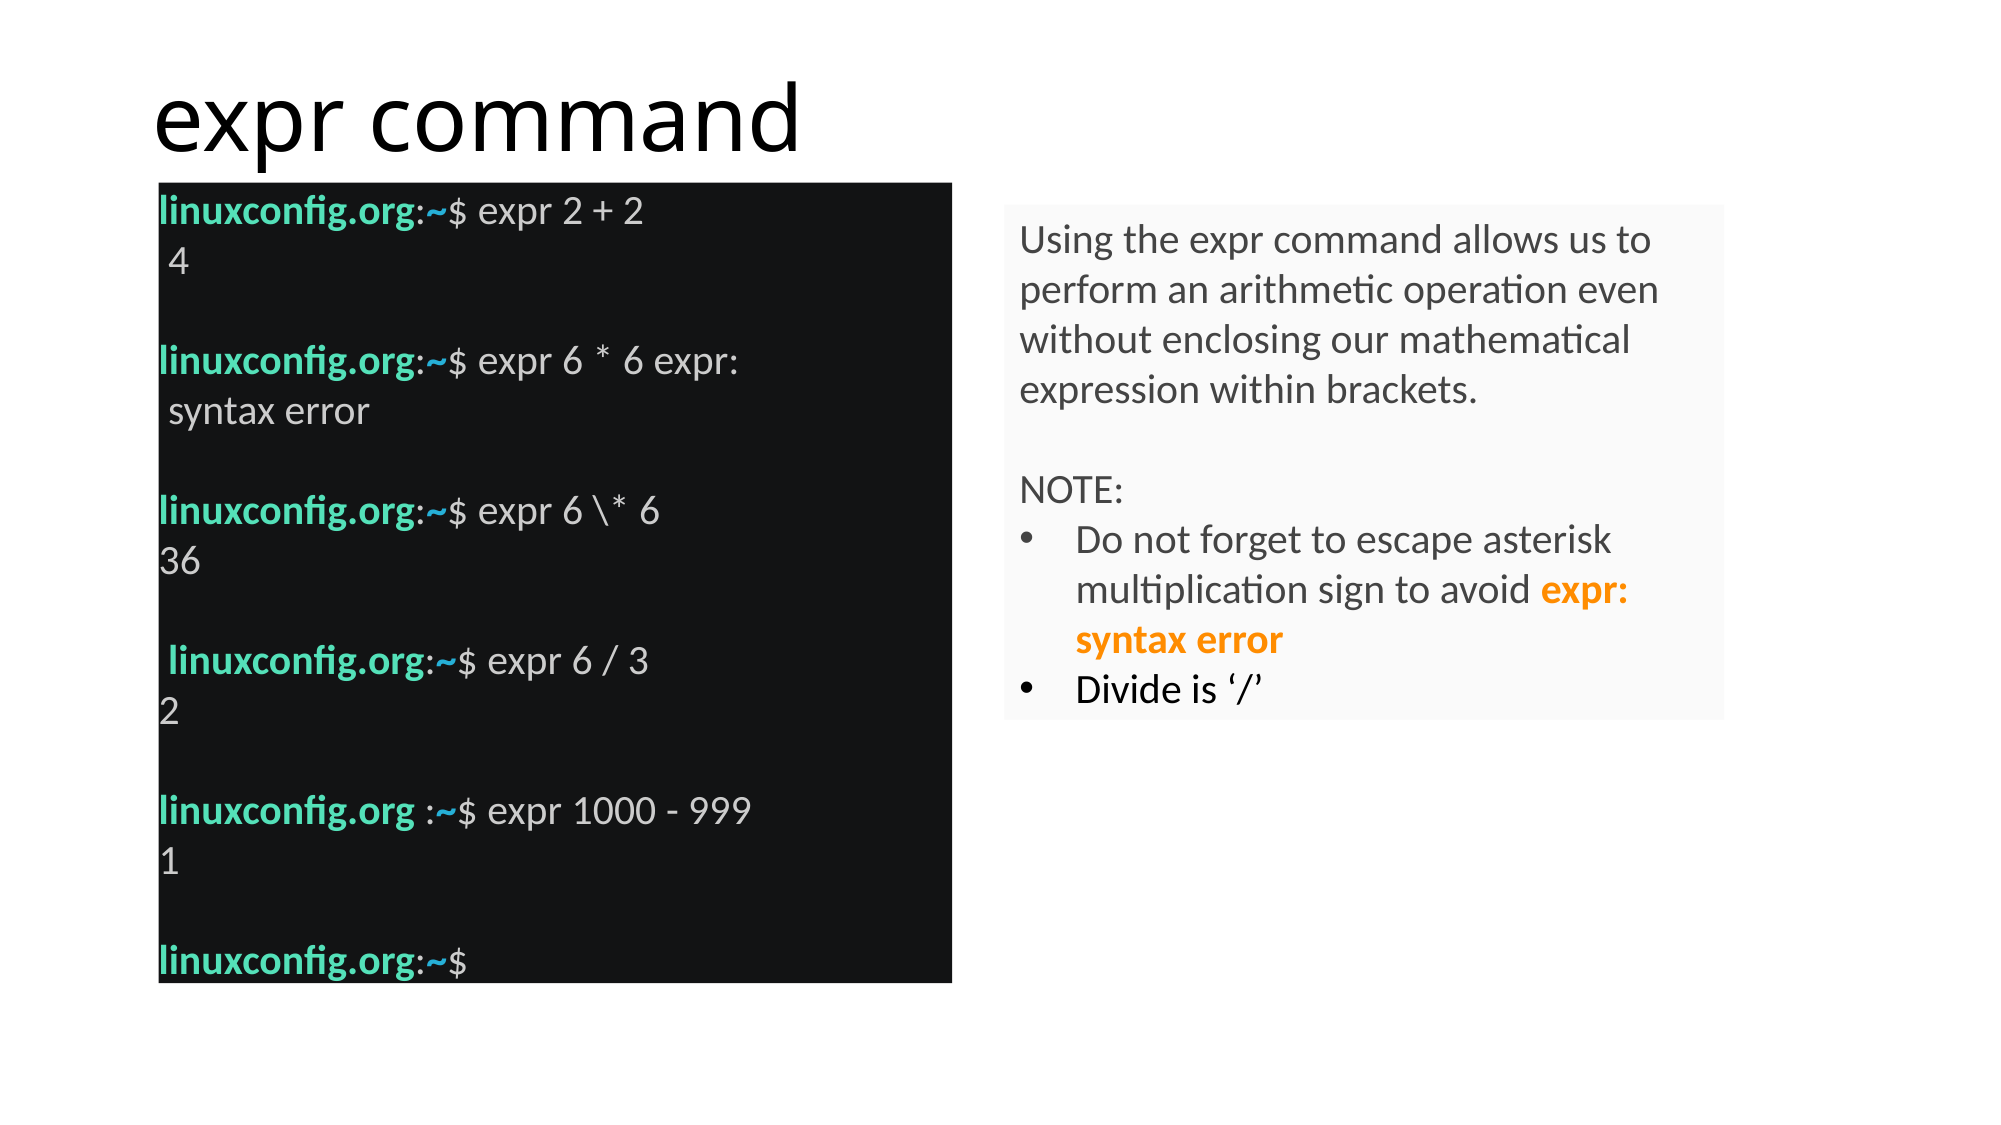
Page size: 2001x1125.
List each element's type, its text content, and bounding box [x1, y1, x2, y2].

text_box Using the expr command allows us to perform an arithmetic operation even without enclosing our mathematical expression within brackets. NOTE: Do not forget to escape asterisk multiplication sign to avoid expr: syntax error Divide is ‘/’ [1004, 204, 1725, 720]
title expr command [137, 12, 1863, 231]
text_box linuxconfig.org:~$ expr 2 + 2 4 linuxconfig.org:~$ expr 6 * 6 expr: syntax error linuxconfig.org:~$ expr 6 \* 6 36 linuxconfig.org:~$ expr 6 / 3 2 linuxconfig.org :~$ expr 1000 - 999 1 linuxconfig.org:~$ [158, 182, 953, 984]
